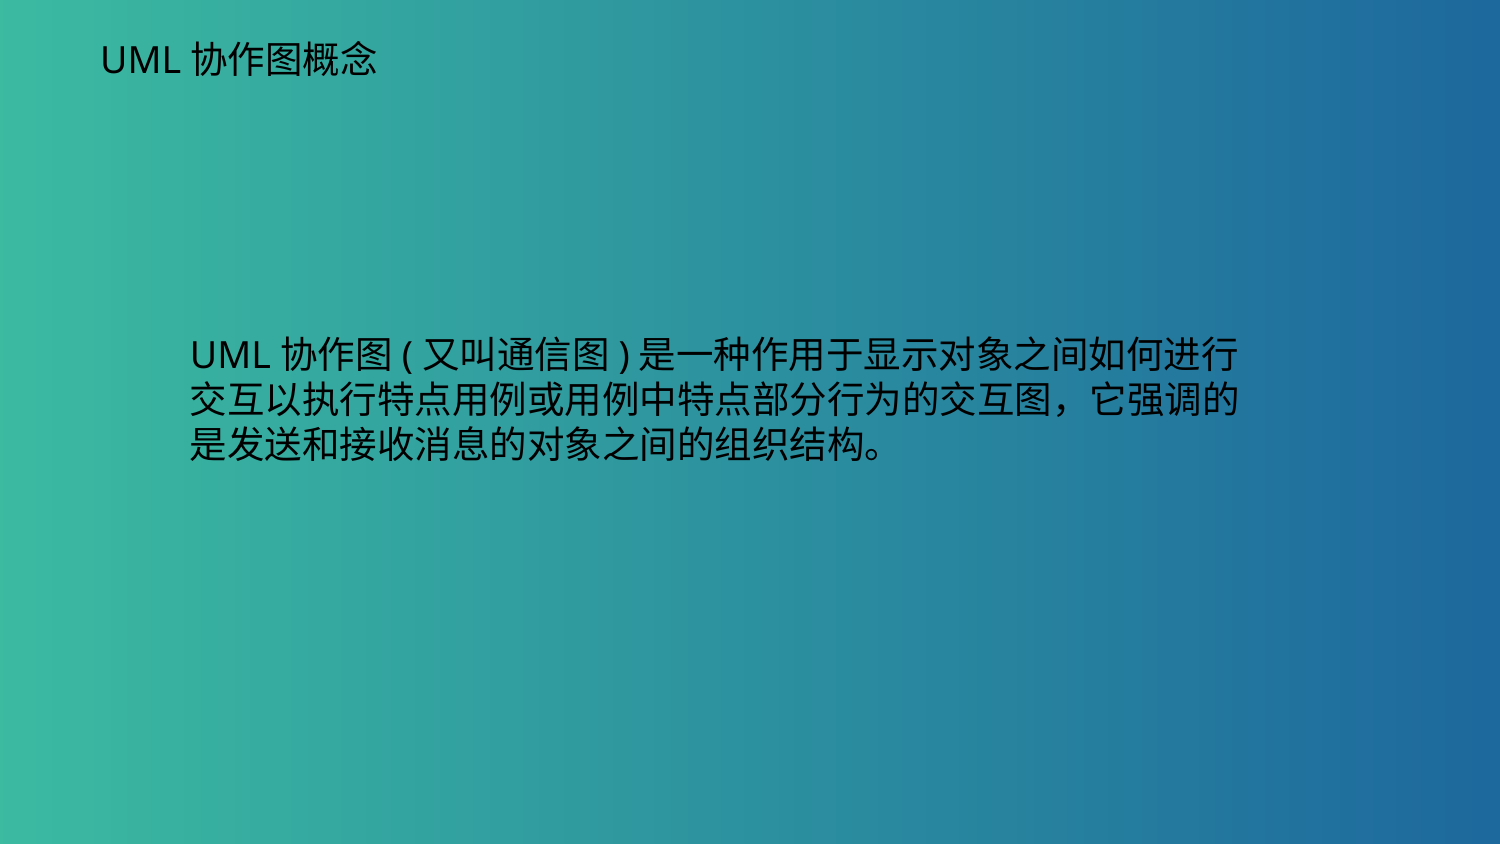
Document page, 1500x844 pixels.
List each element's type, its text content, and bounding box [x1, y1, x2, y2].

text_box UML协作图(又叫通信图)是一种作用于显示对象之间如何进行交互以执行特点用例或用例中特点部分行为的交互图，它强调的是发送和接收消息的对象之间的组织结构。 [175, 323, 1281, 474]
picture [0, 0, 1500, 844]
text_box UML协作图概念 [85, 29, 479, 89]
